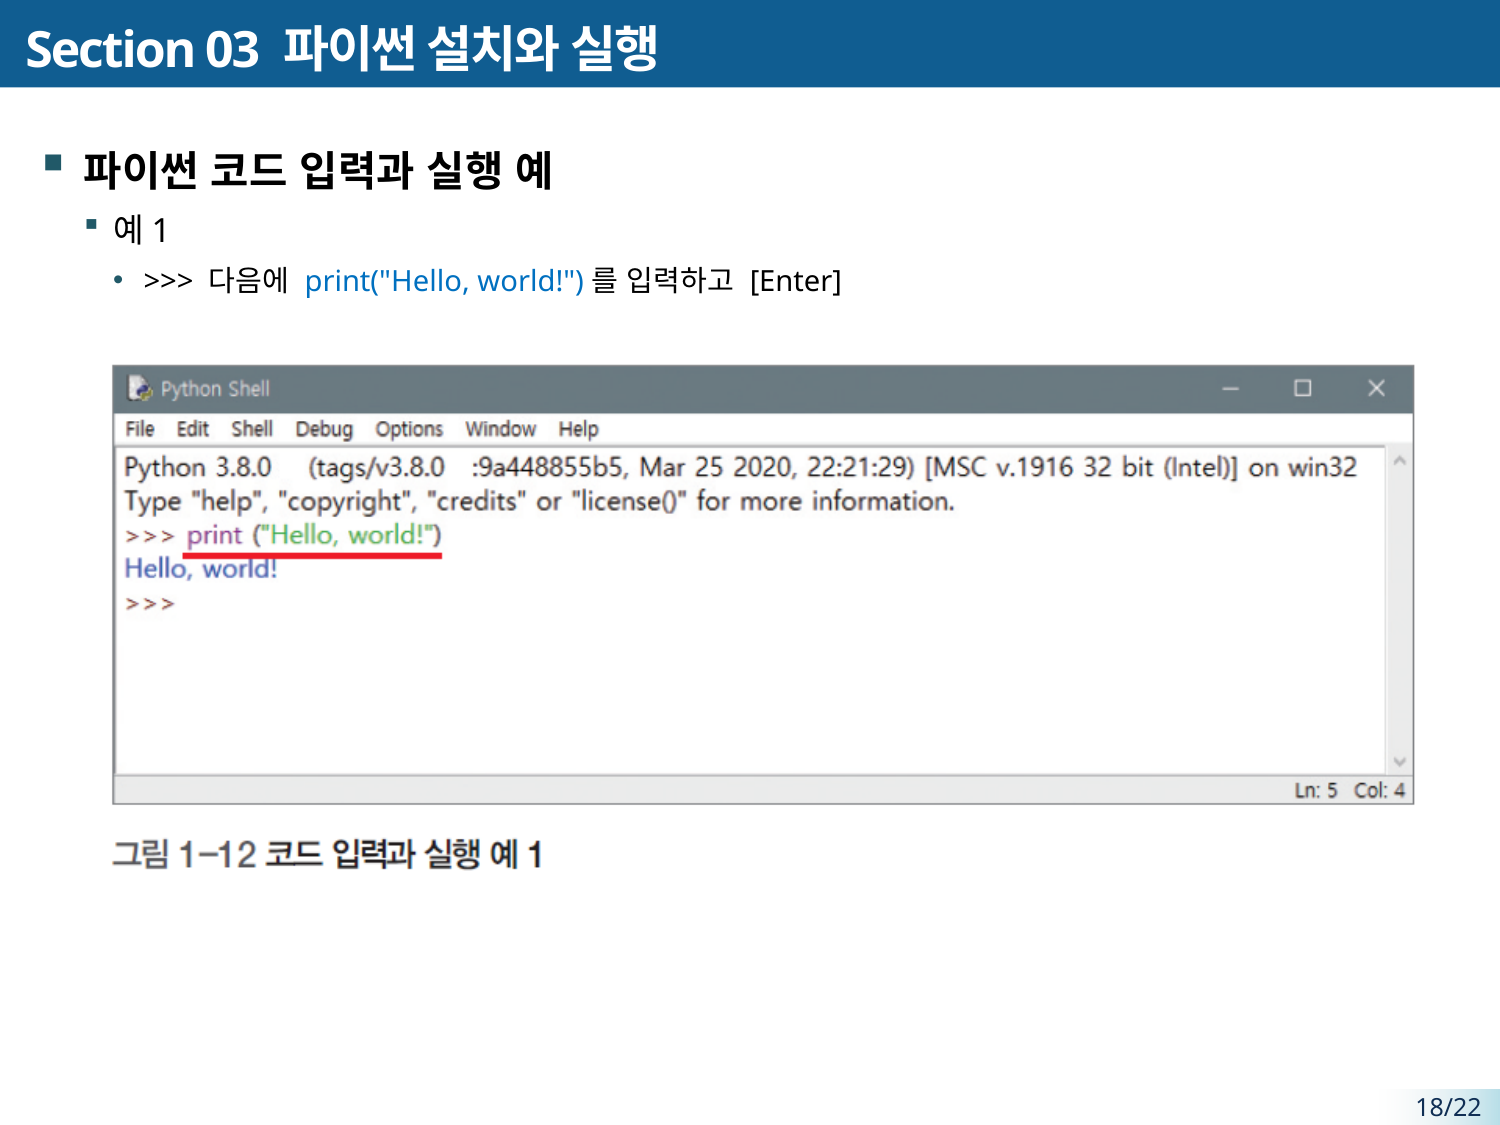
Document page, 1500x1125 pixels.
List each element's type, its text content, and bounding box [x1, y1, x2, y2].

picture [100, 348, 1438, 888]
title Section 03 파이썬 설치와 실행 [10, 8, 1288, 87]
list 파이썬 코드 입력과 실행 예 예1 >>> 다음에 print("Hello, world!")를 입력하고 [Enter] [10, 126, 1481, 1057]
